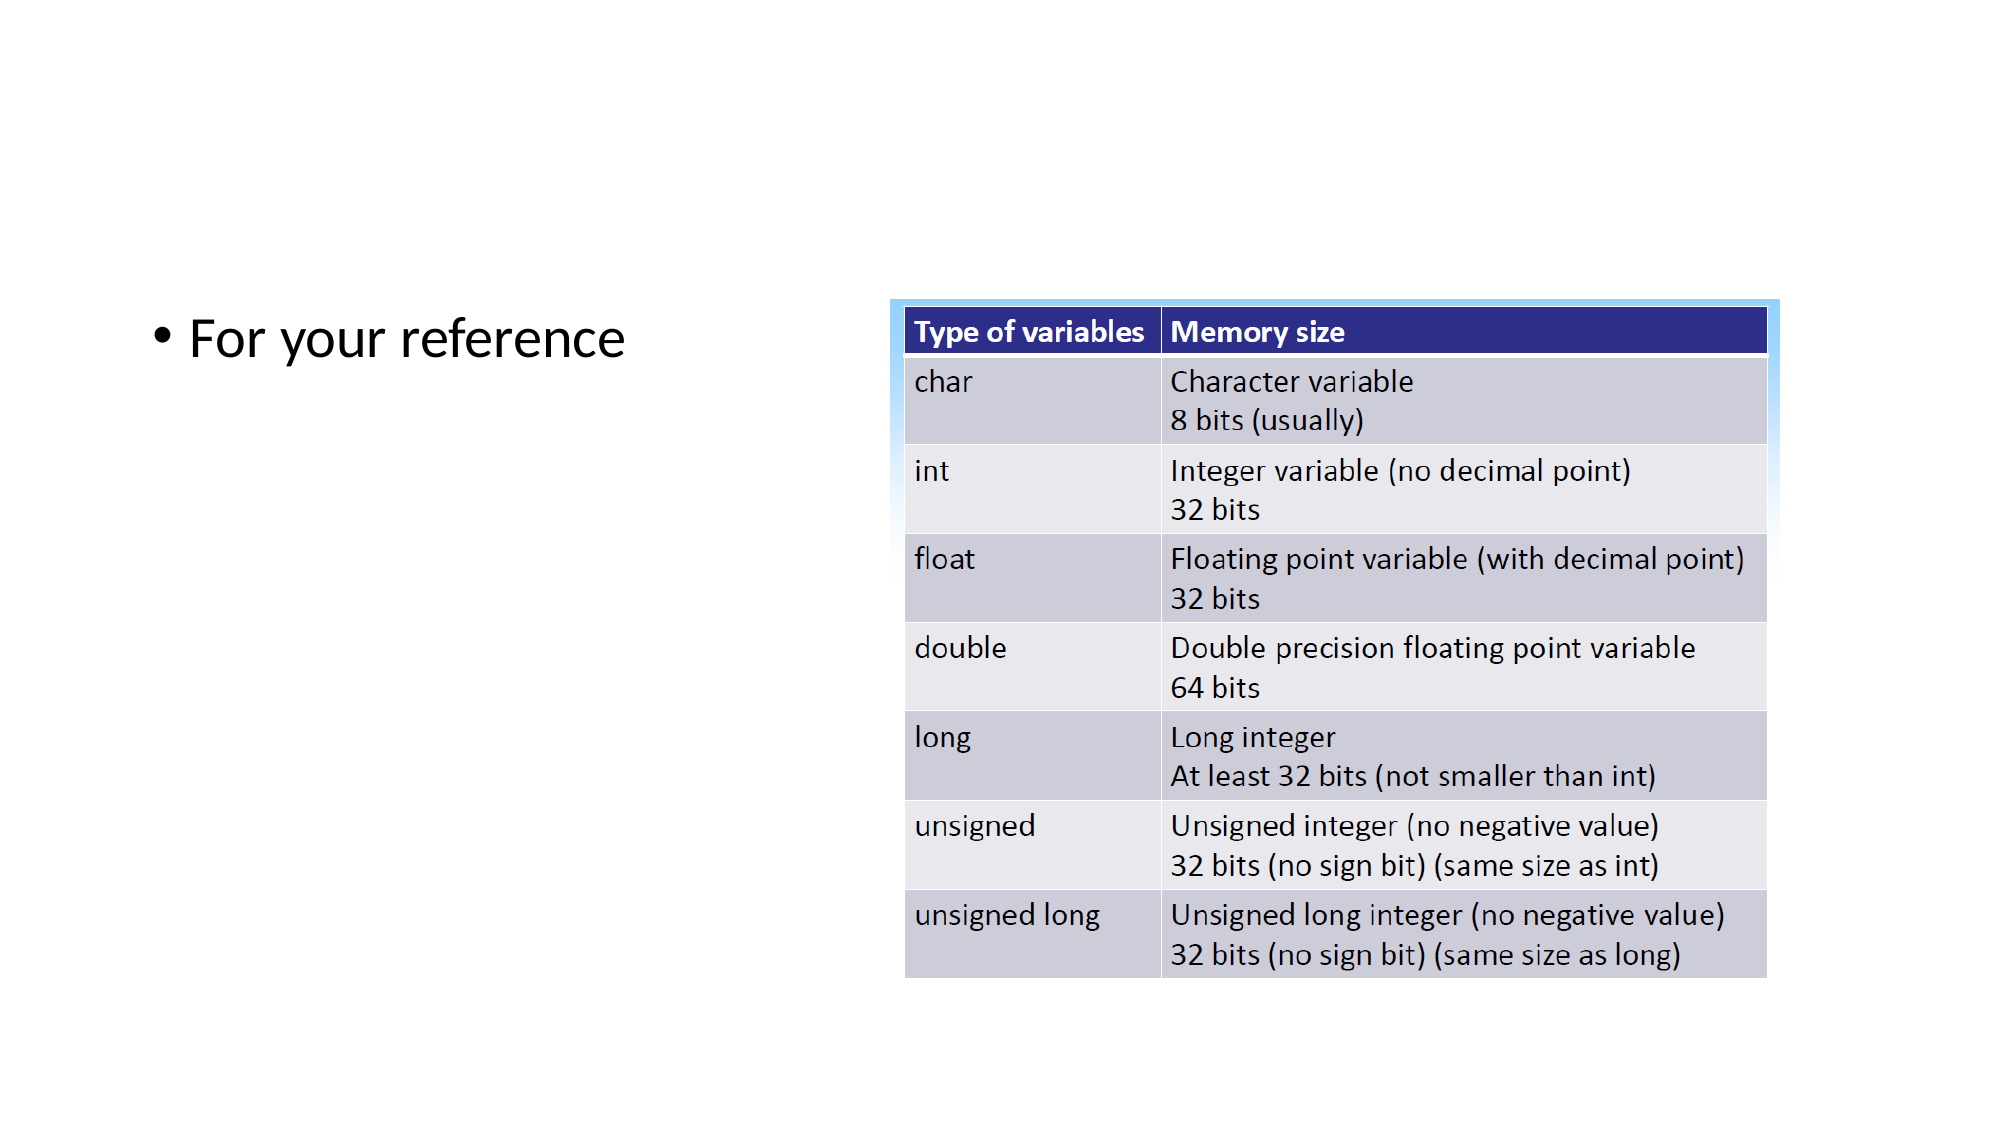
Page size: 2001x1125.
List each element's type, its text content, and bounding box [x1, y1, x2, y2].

list For your reference [137, 299, 1863, 1014]
picture [890, 299, 1780, 989]
